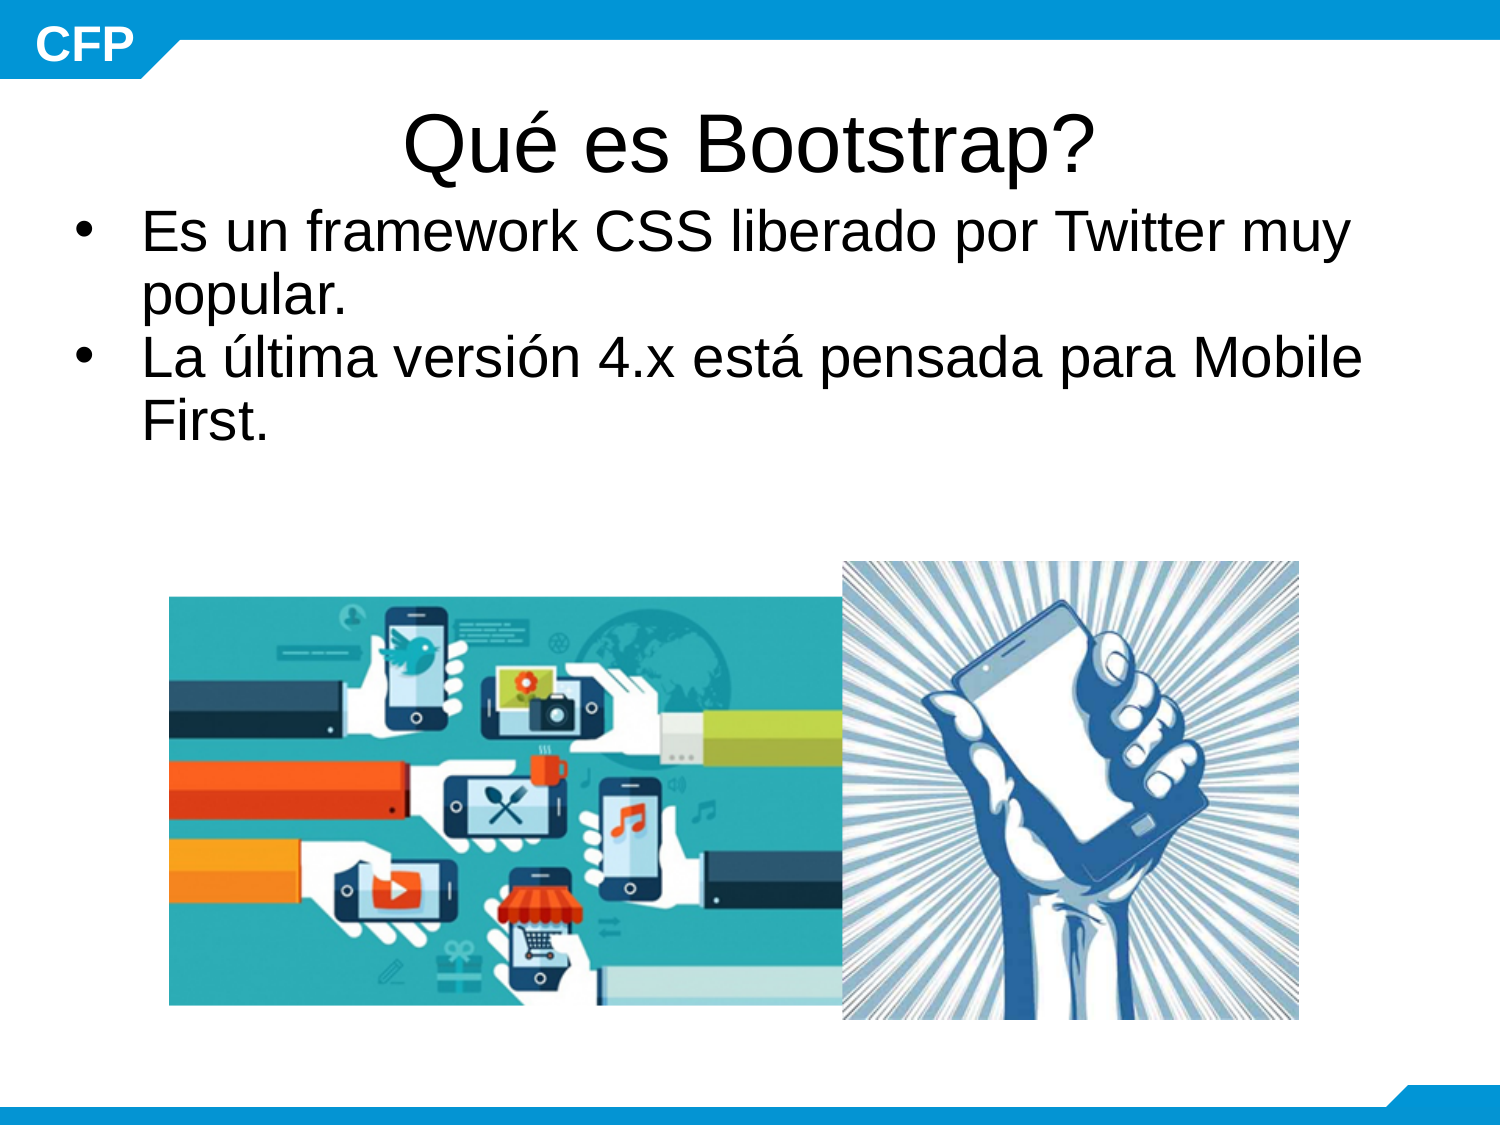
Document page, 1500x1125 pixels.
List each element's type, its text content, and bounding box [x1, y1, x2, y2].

list Es un framework CSS liberado por Twitter muy popular. La última versión 4.x está pensada para Mobile First. [51, 193, 1425, 362]
title Qué es Bootstrap? [103, 45, 1397, 193]
picture [168, 561, 1299, 1020]
